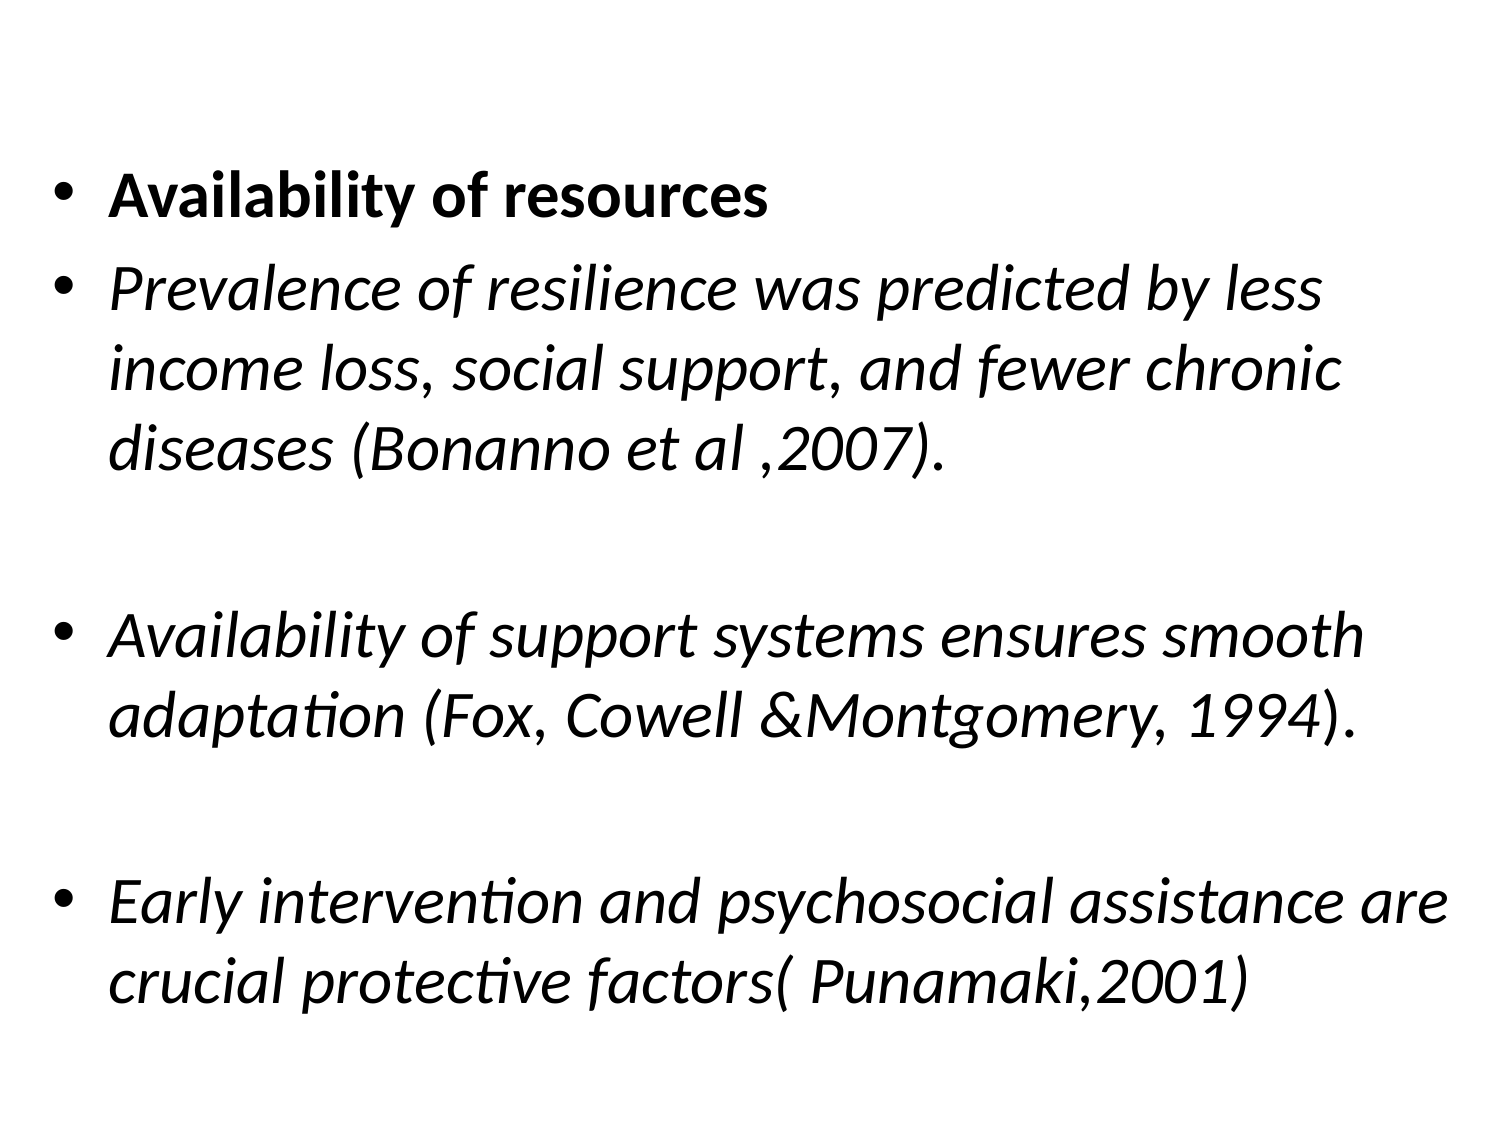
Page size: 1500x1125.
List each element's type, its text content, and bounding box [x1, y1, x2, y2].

list Availability of resources Prevalence of resilience was predicted by less income loss, social support, and fewer chronic diseases (Bonanno et al ,2007). Availability of support systems ensures smooth adaptation (Fox, Cowell &Montgomery, 1994). Early intervention and psychosocial assistance are crucial protective factors( Punamaki,2001) [37, 50, 1475, 1062]
